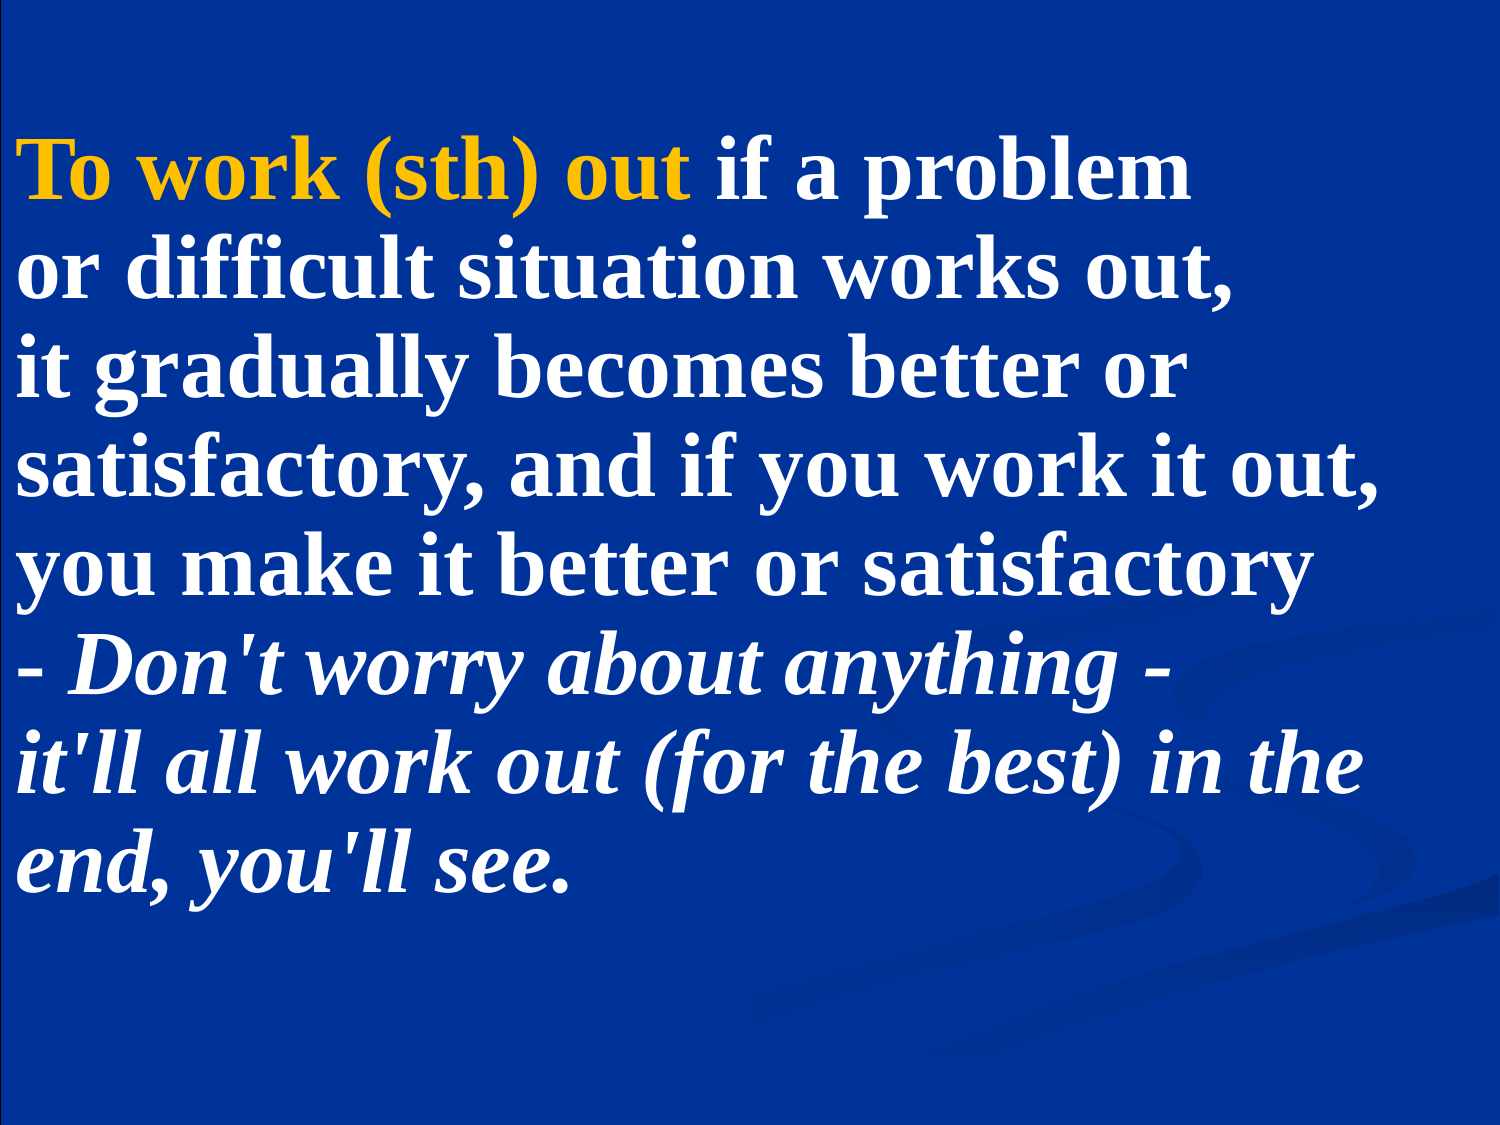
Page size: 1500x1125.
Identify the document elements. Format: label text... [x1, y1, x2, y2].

title To work (sth) out if a problem or difficult situation works out, it gradually becomes better or satisfactory, and if you work it out, you make it better or satisfactory - Don't worry about anything - it'll all work out (for the best) in the end, you'll see. [0, 17, 1489, 1125]
picture [0, 0, 1500, 1125]
